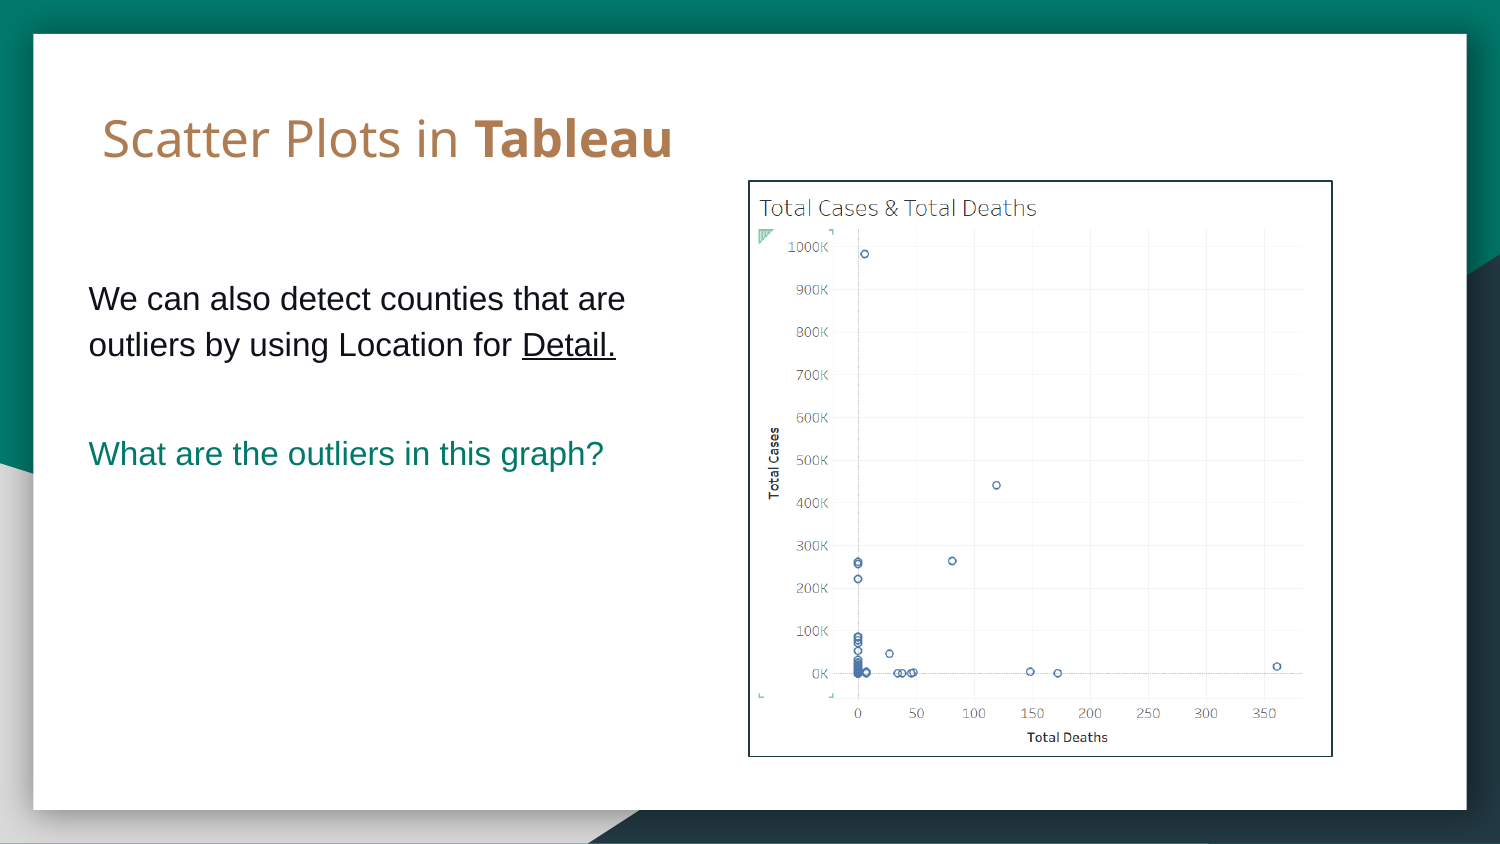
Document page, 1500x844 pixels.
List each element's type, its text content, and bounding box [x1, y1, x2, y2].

text_box We can also detect counties that are outliers by using Location for Detail. What are the outliers in this graph? [73, 256, 710, 682]
picture [749, 181, 1332, 756]
title Scatter Plots in Tableau [87, 87, 696, 195]
